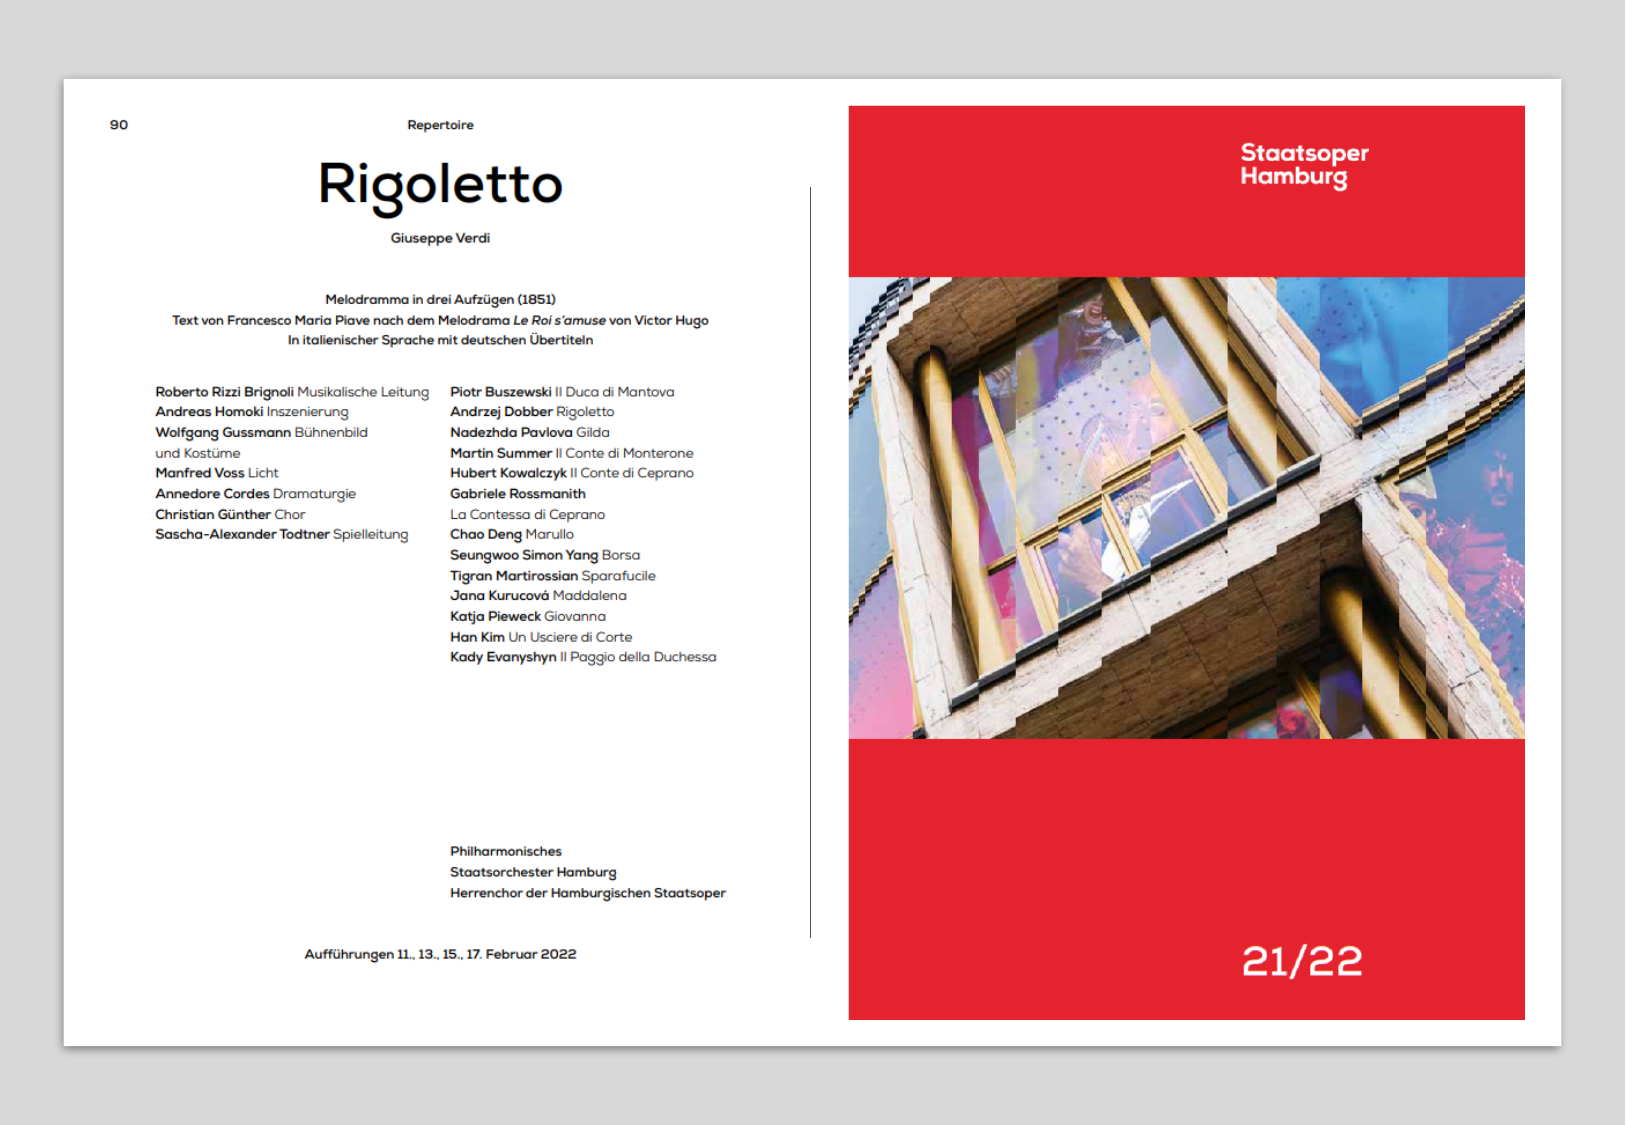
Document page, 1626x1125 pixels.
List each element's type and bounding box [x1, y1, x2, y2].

text_box [63, 78, 1562, 1047]
text_box [0, 0, 1625, 1125]
picture [98, 105, 1625, 1020]
